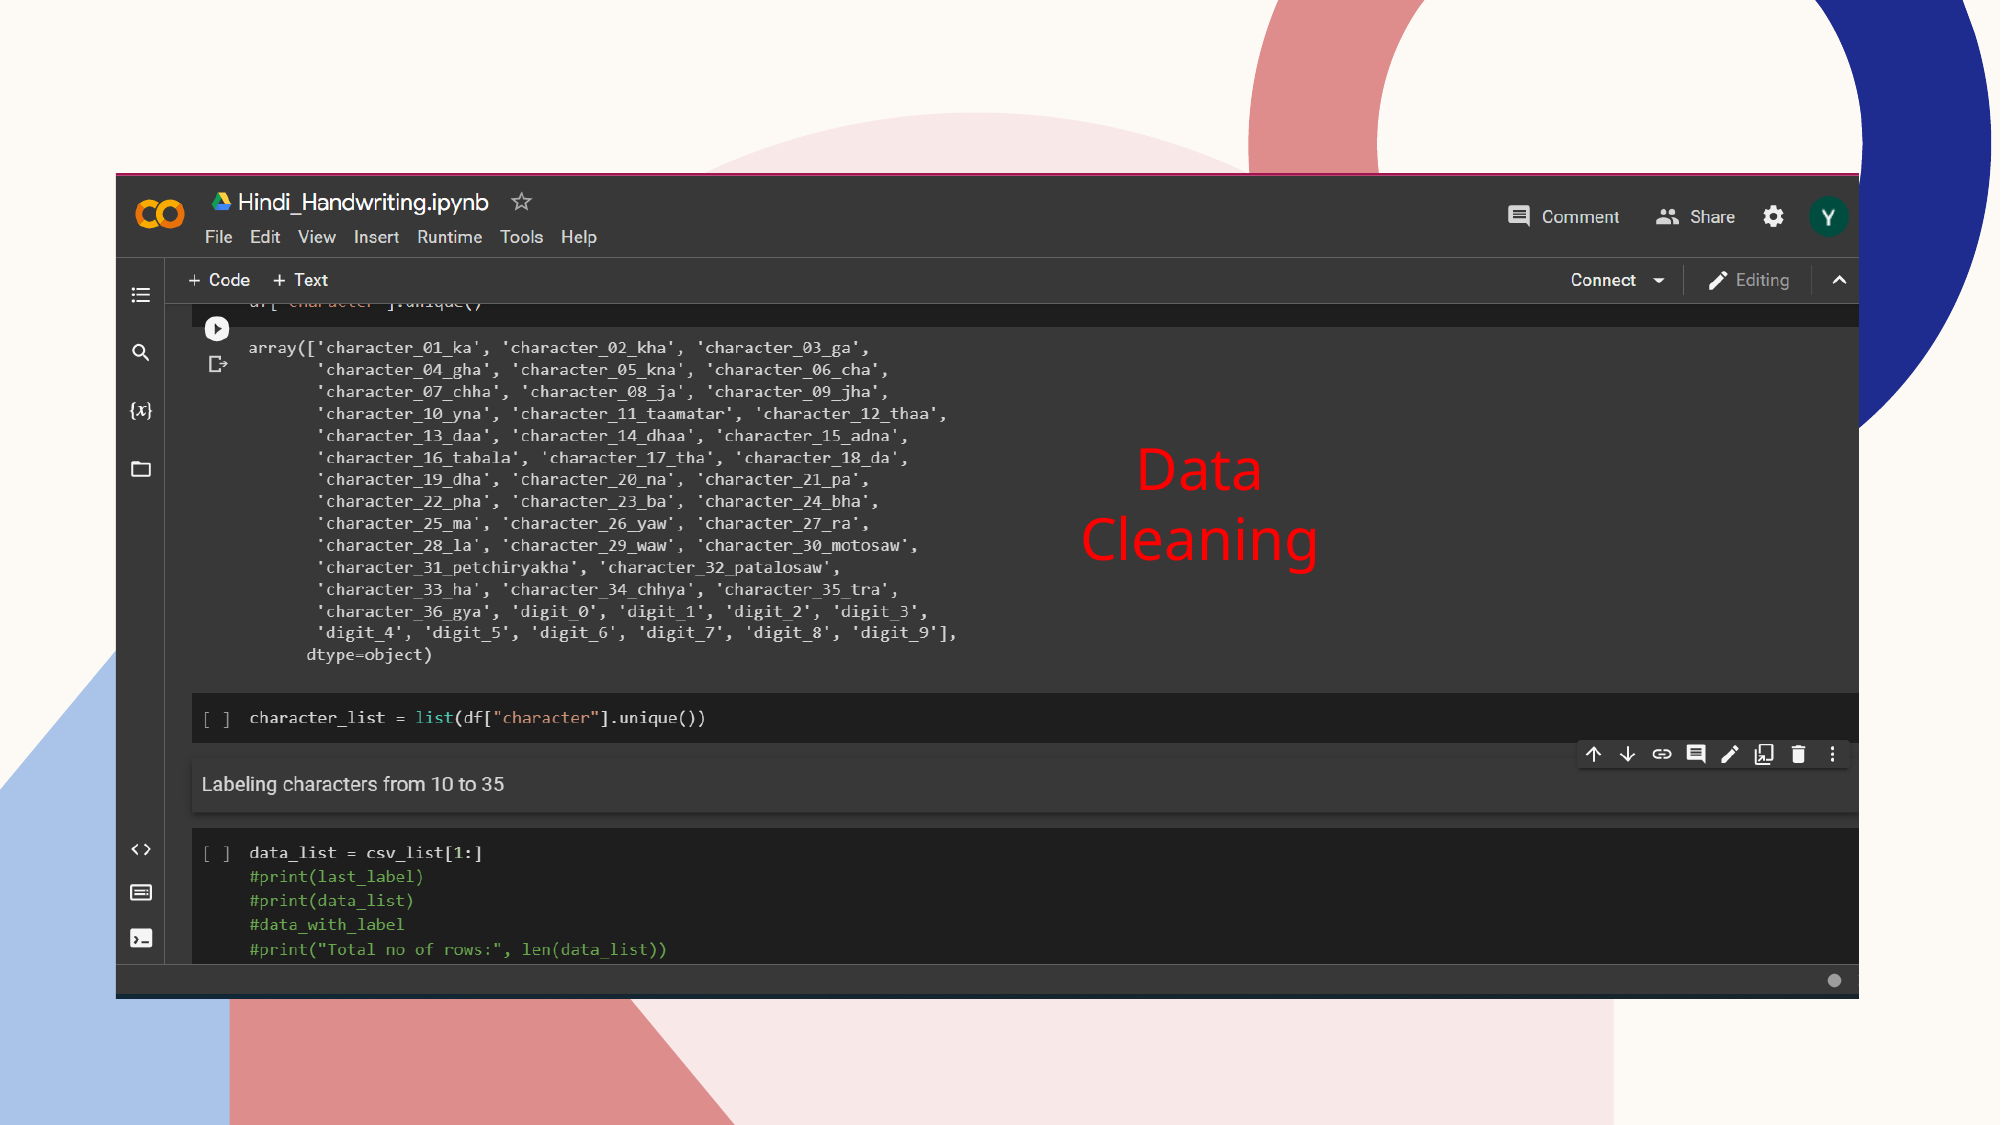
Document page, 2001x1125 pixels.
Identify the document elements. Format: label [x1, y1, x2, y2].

picture [115, 173, 1859, 999]
